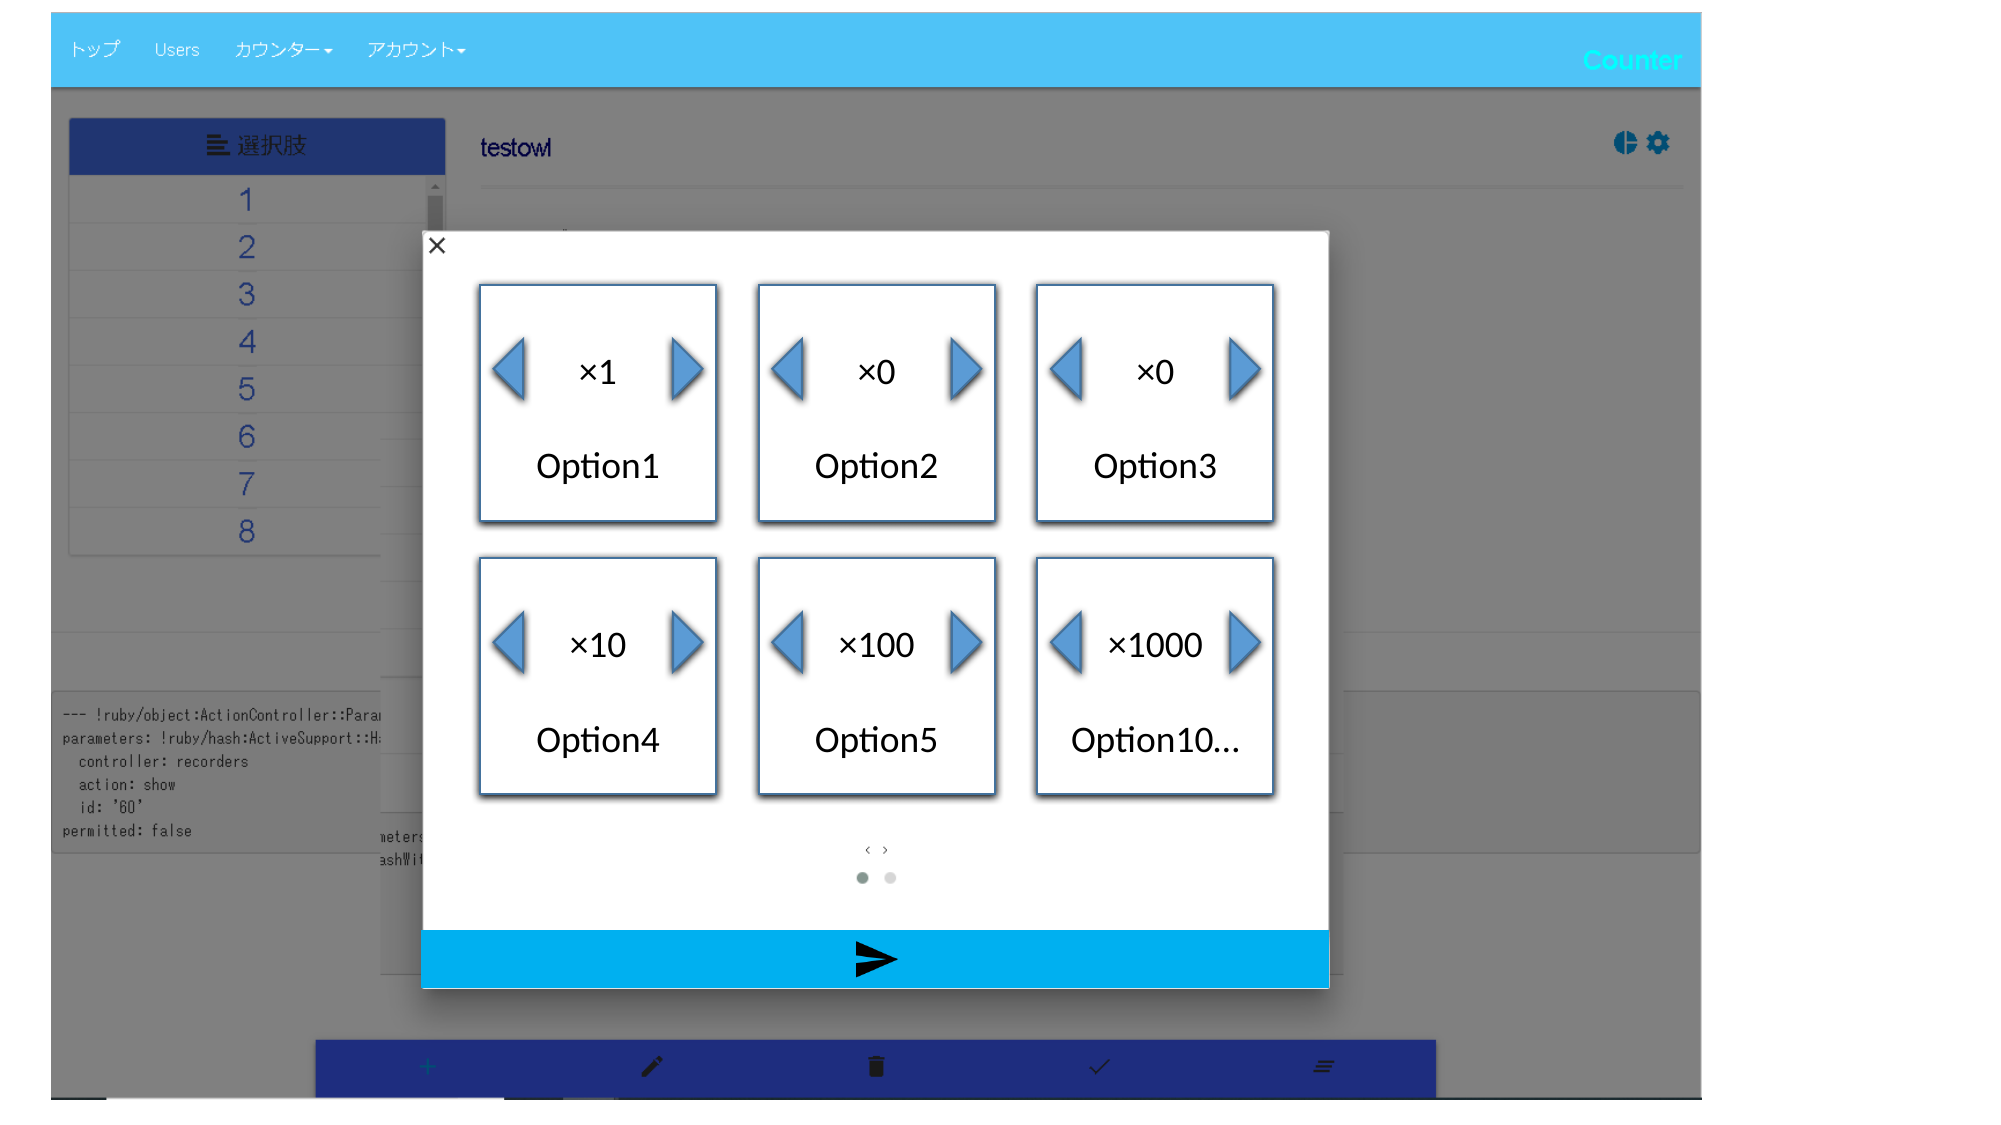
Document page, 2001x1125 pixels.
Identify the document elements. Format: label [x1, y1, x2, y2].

picture [51, 12, 1702, 1100]
text_box [479, 284, 1274, 795]
